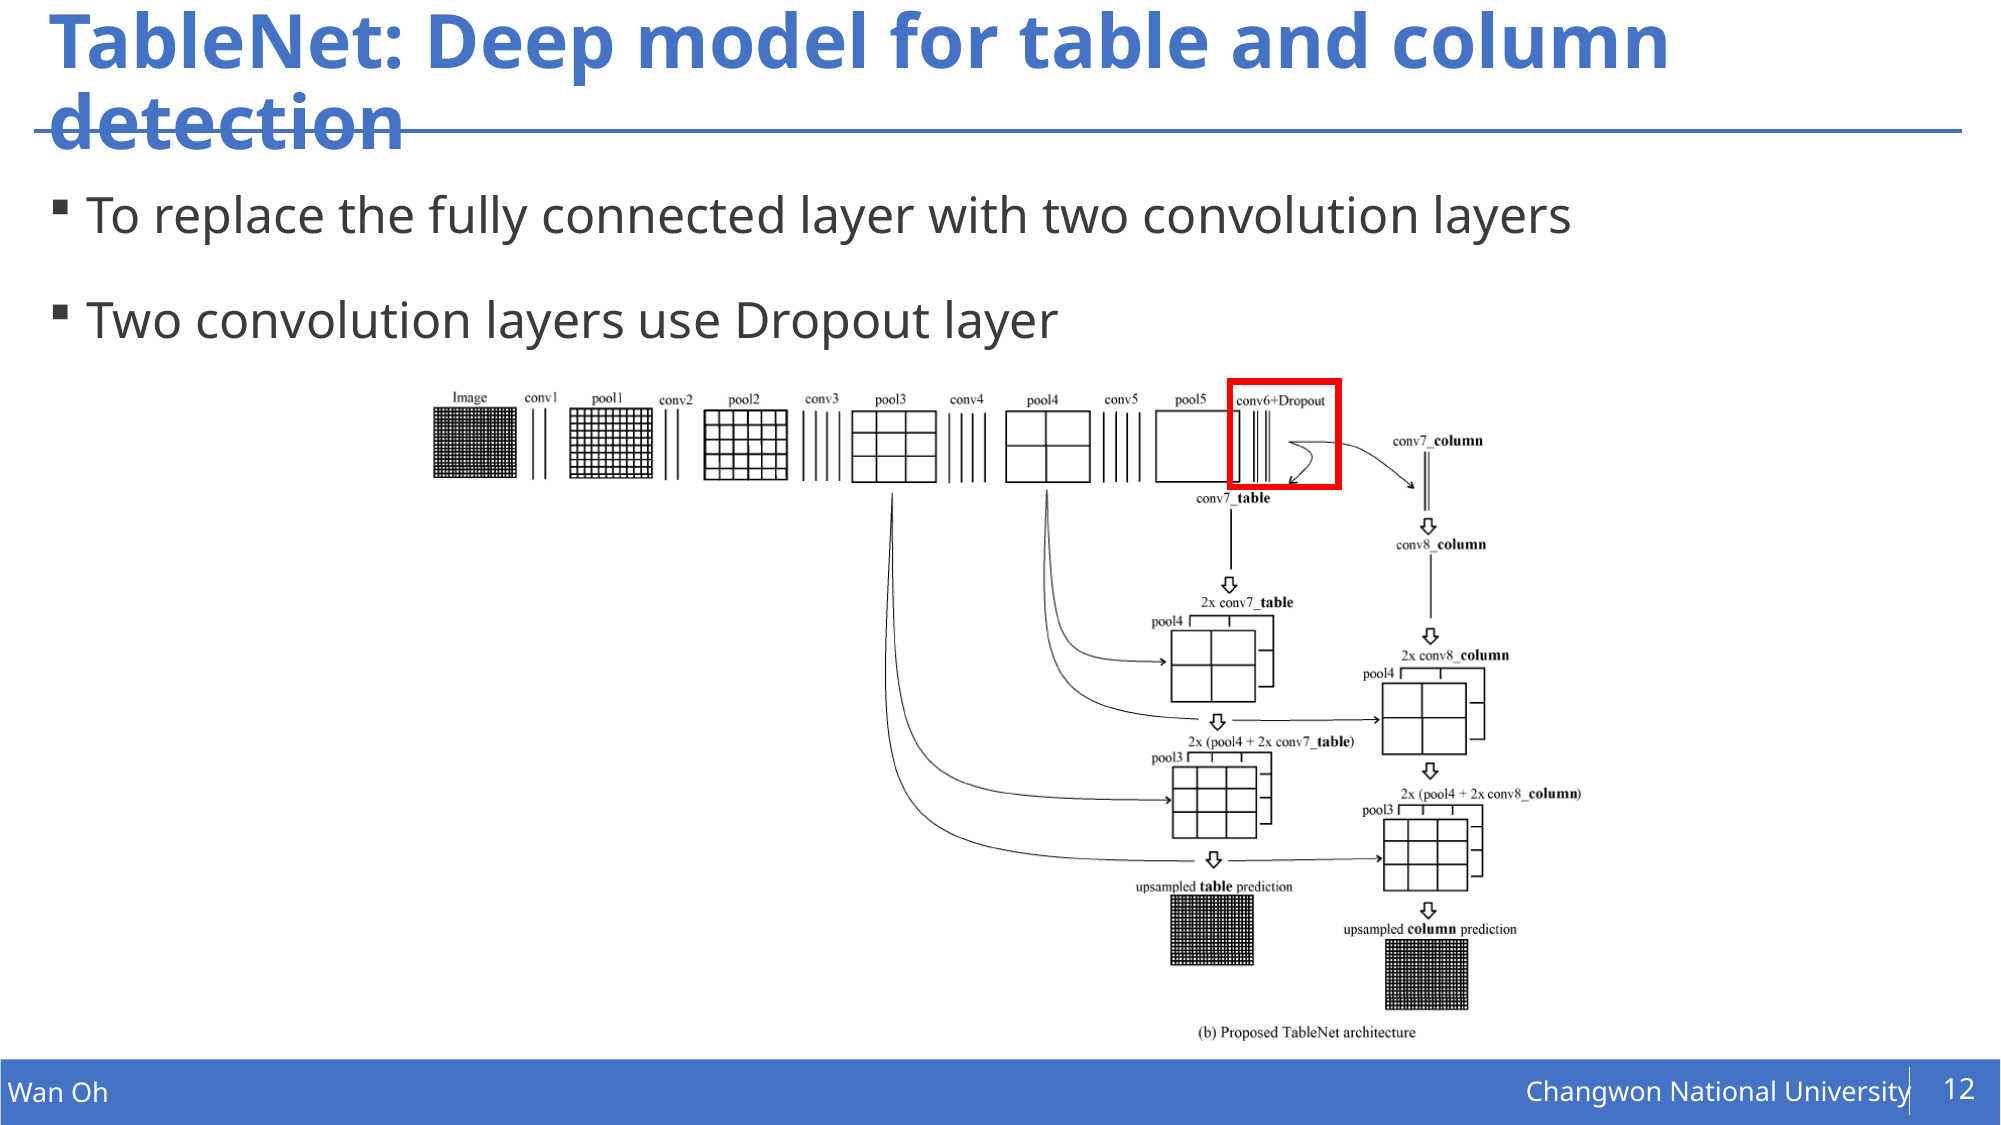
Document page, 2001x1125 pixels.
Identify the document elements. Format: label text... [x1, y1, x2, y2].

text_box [398, 361, 1601, 1058]
title TableNet: Deep model for table and column detection [33, 27, 1963, 143]
slide_number 12 [1922, 1060, 1996, 1121]
list To replace the fully connected layer with two convolution layers Two convolution layers use Dropout layer [33, 152, 1963, 997]
